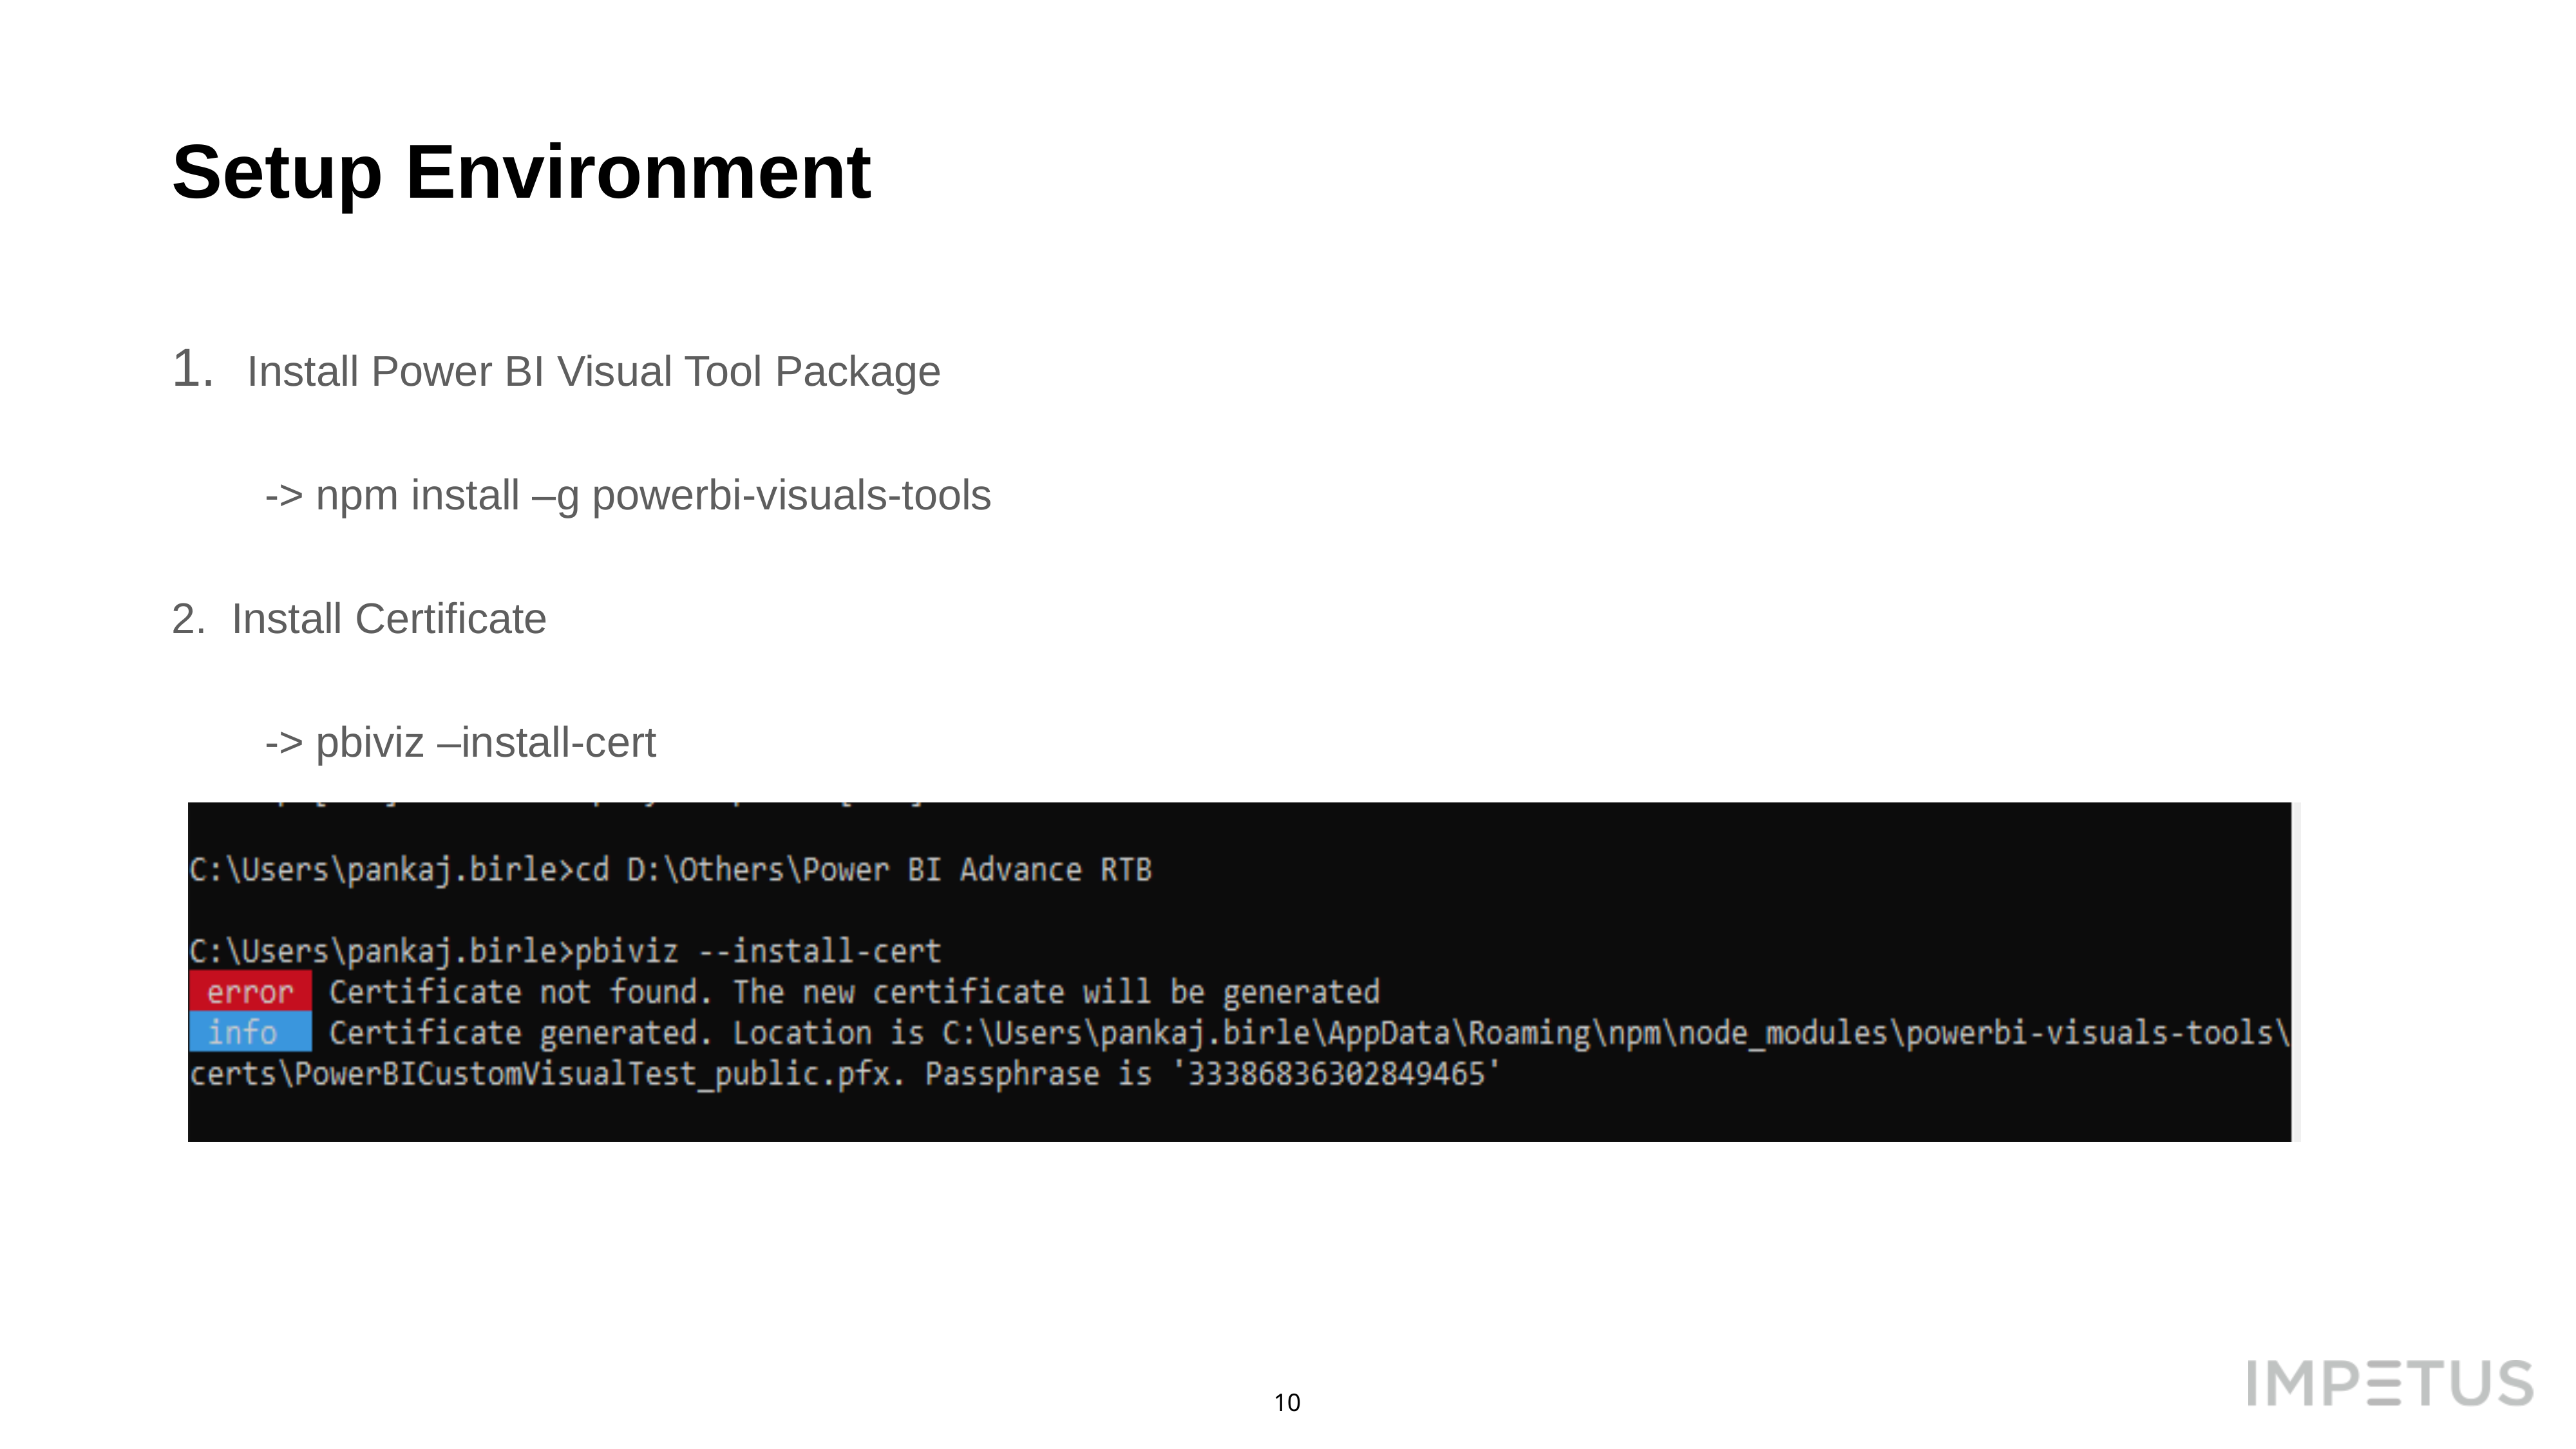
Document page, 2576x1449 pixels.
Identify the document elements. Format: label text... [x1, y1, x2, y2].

title Setup Environment [171, 37, 2405, 279]
slide_number 10 [1266, 1381, 1309, 1423]
list Install Power BI Visual Tool Package -> npm install –g powerbi-visuals-tools 2. Install Certificate -> pbiviz –install-cert [171, 332, 2405, 1359]
picture [187, 802, 2301, 1142]
